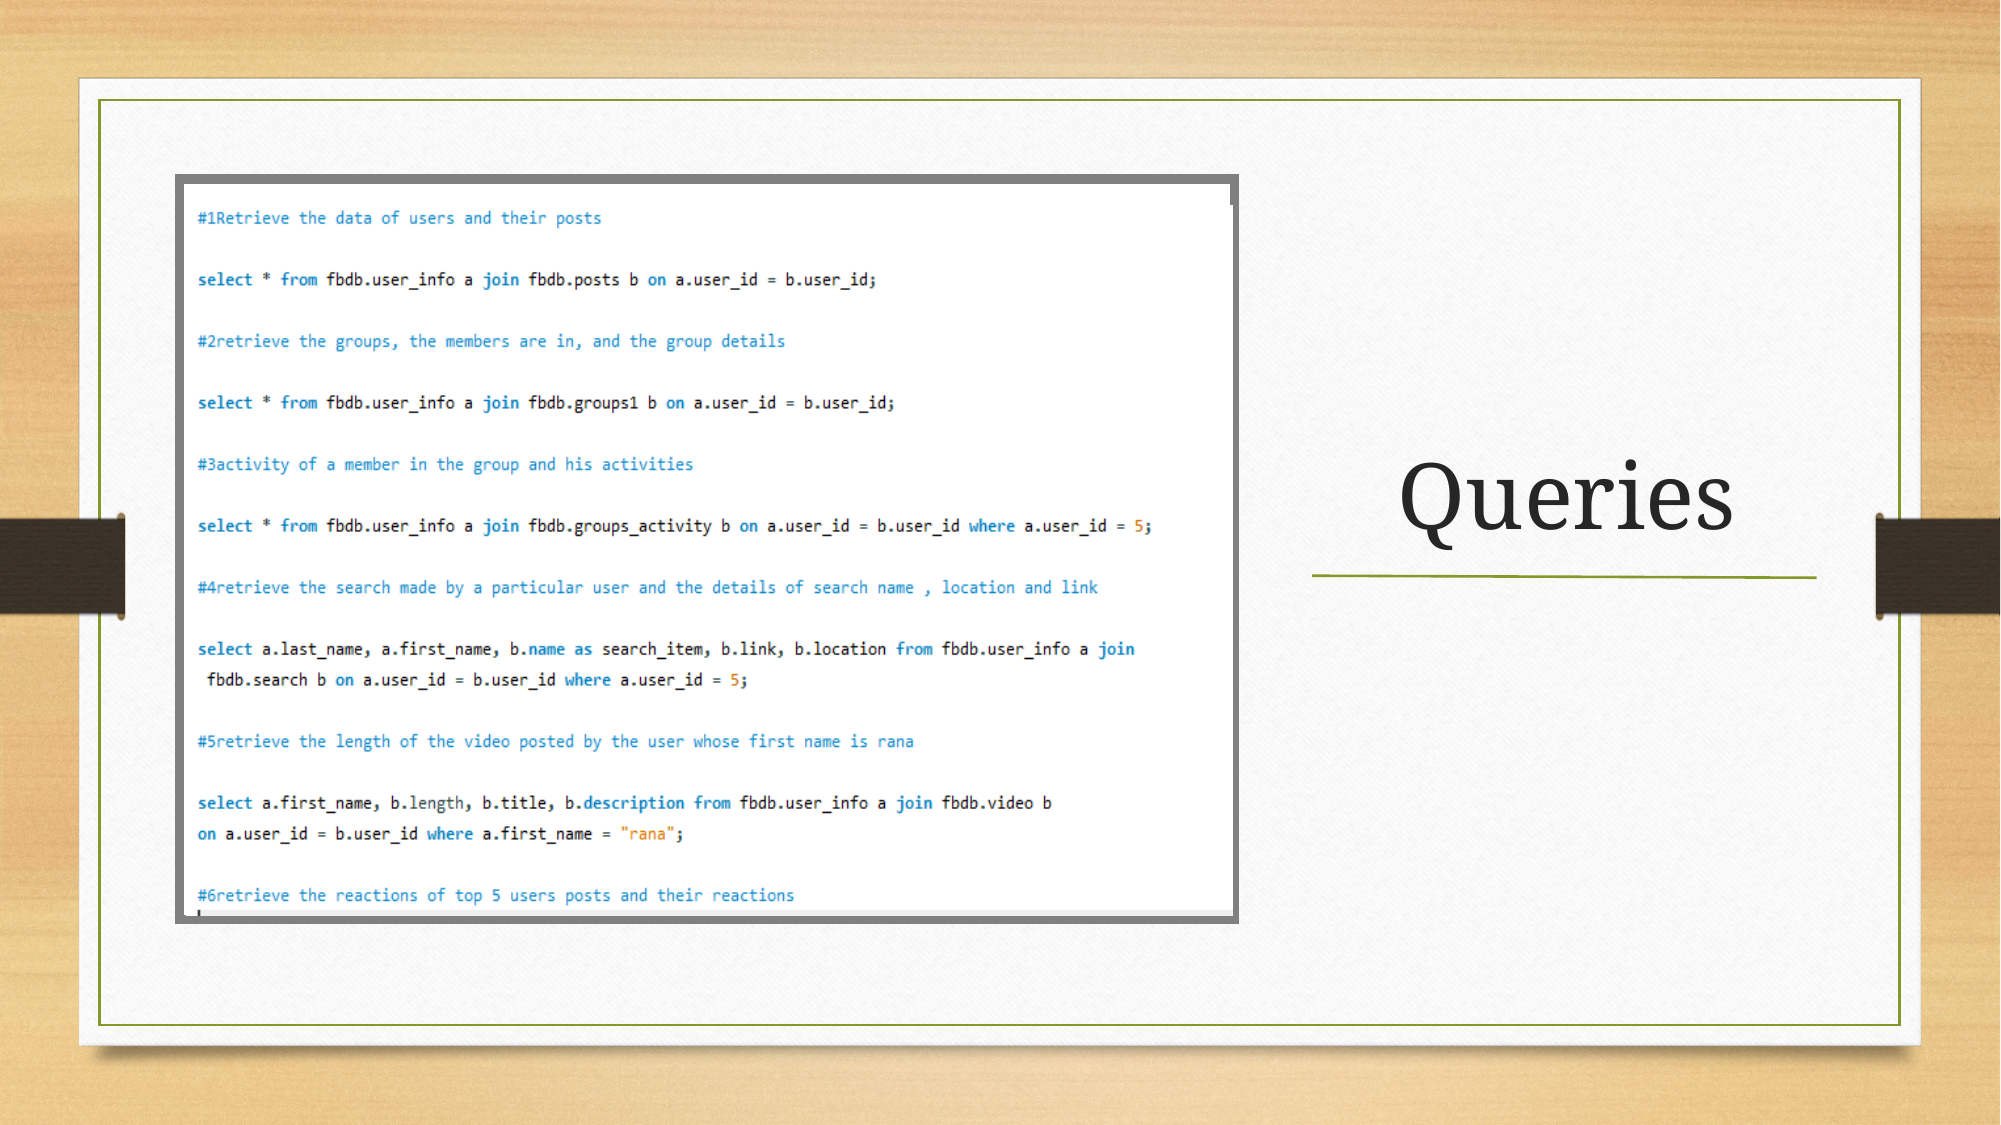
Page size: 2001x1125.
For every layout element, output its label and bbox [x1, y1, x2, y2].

picture [185, 204, 1233, 916]
text_box [0, 0, 2000, 1125]
